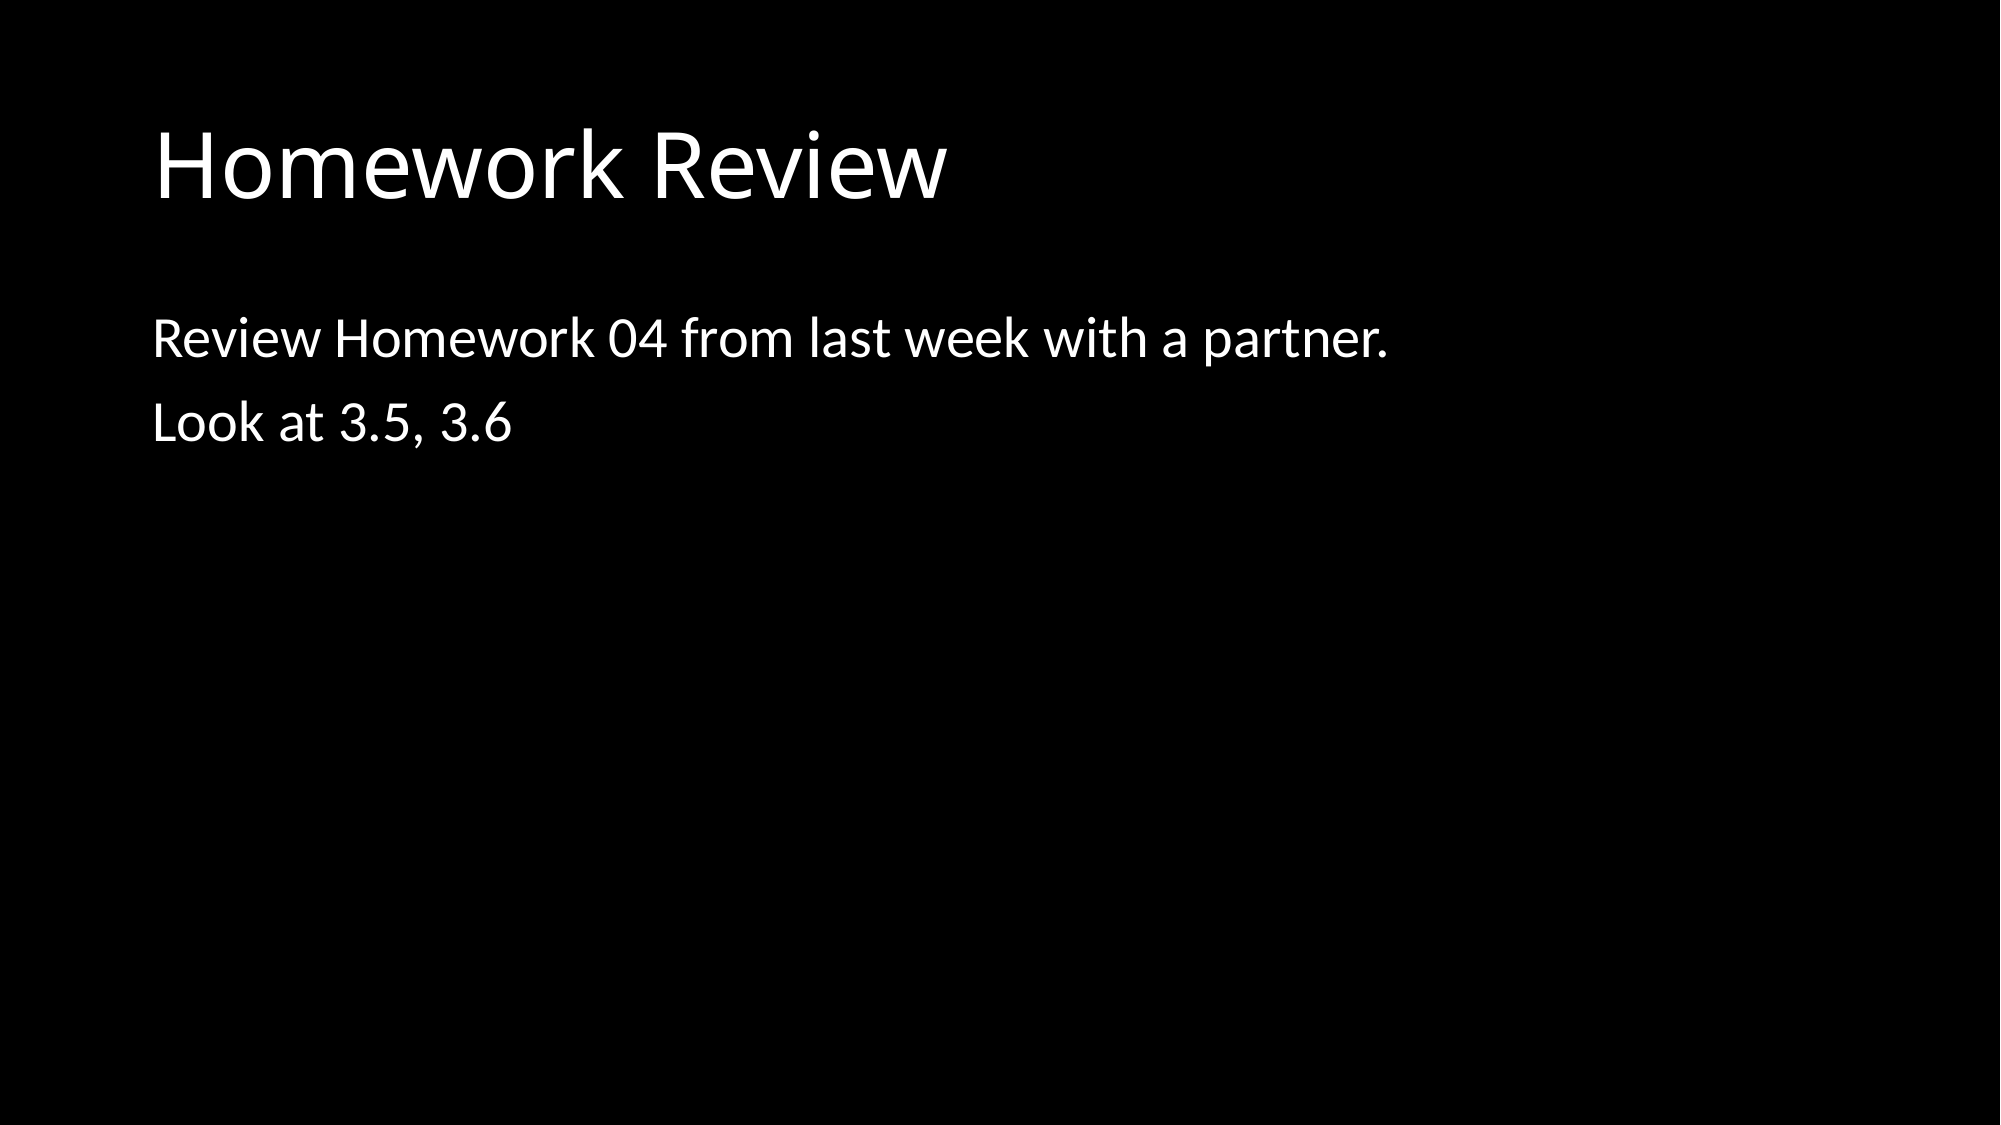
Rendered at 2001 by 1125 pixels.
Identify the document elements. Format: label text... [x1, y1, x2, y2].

title Homework Review [137, 59, 1863, 278]
list Review Homework 04 from last week with a partner. Look at 3.5, 3.6 [137, 299, 1863, 1014]
